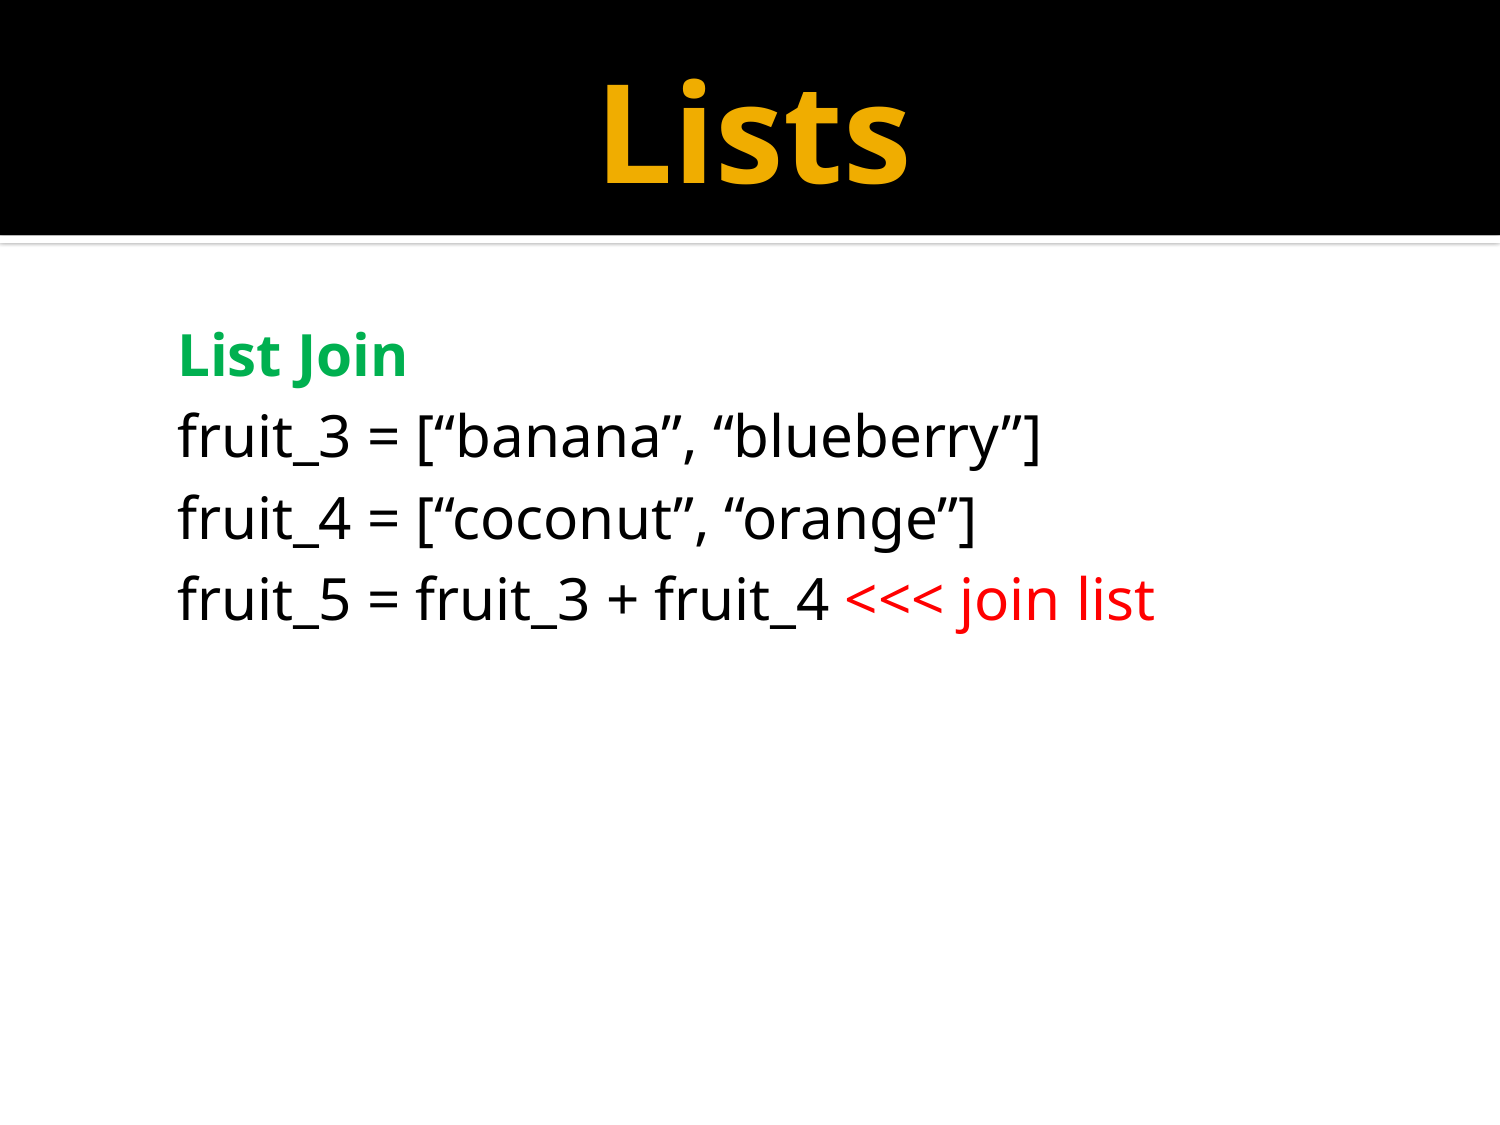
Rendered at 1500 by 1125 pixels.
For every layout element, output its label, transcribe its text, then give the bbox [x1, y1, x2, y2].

list List Join fruit_3 = [“banana”, “blueberry”] fruit_4 = [“coconut”, “orange”] fruit_5 = fruit_3 + fruit_4 <<< join list [135, 302, 1388, 1033]
title Lists [75, 25, 1425, 231]
